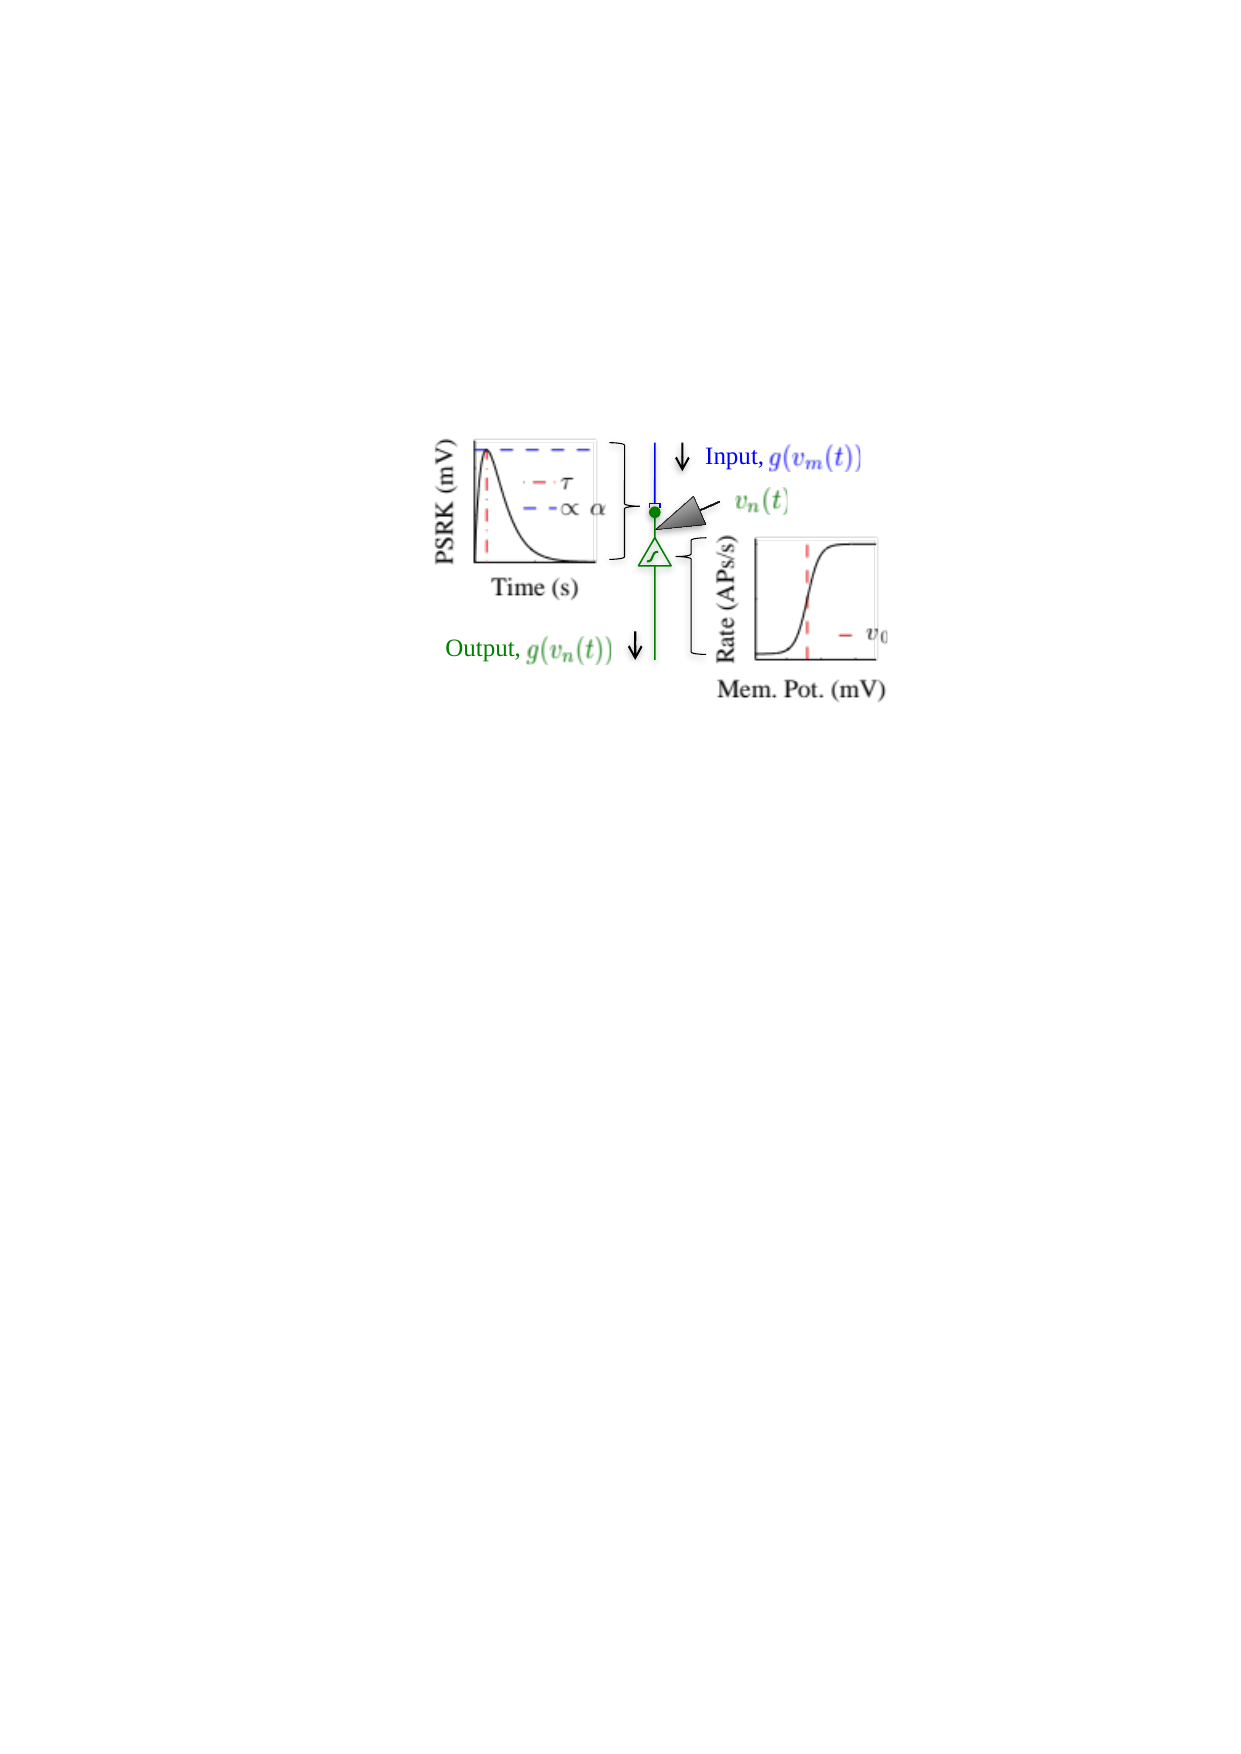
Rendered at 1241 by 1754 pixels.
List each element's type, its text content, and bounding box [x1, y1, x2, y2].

text_box [673, 535, 705, 657]
text_box Input, [675, 432, 794, 477]
picture [768, 443, 861, 472]
text_box [646, 542, 672, 567]
text_box [637, 559, 642, 567]
picture [525, 636, 612, 665]
text_box [610, 440, 642, 562]
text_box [646, 551, 659, 562]
picture [710, 530, 888, 709]
text_box Output, [422, 624, 544, 670]
picture [734, 487, 788, 515]
text_box [649, 513, 661, 518]
picture [428, 433, 607, 612]
text_box [659, 495, 721, 531]
